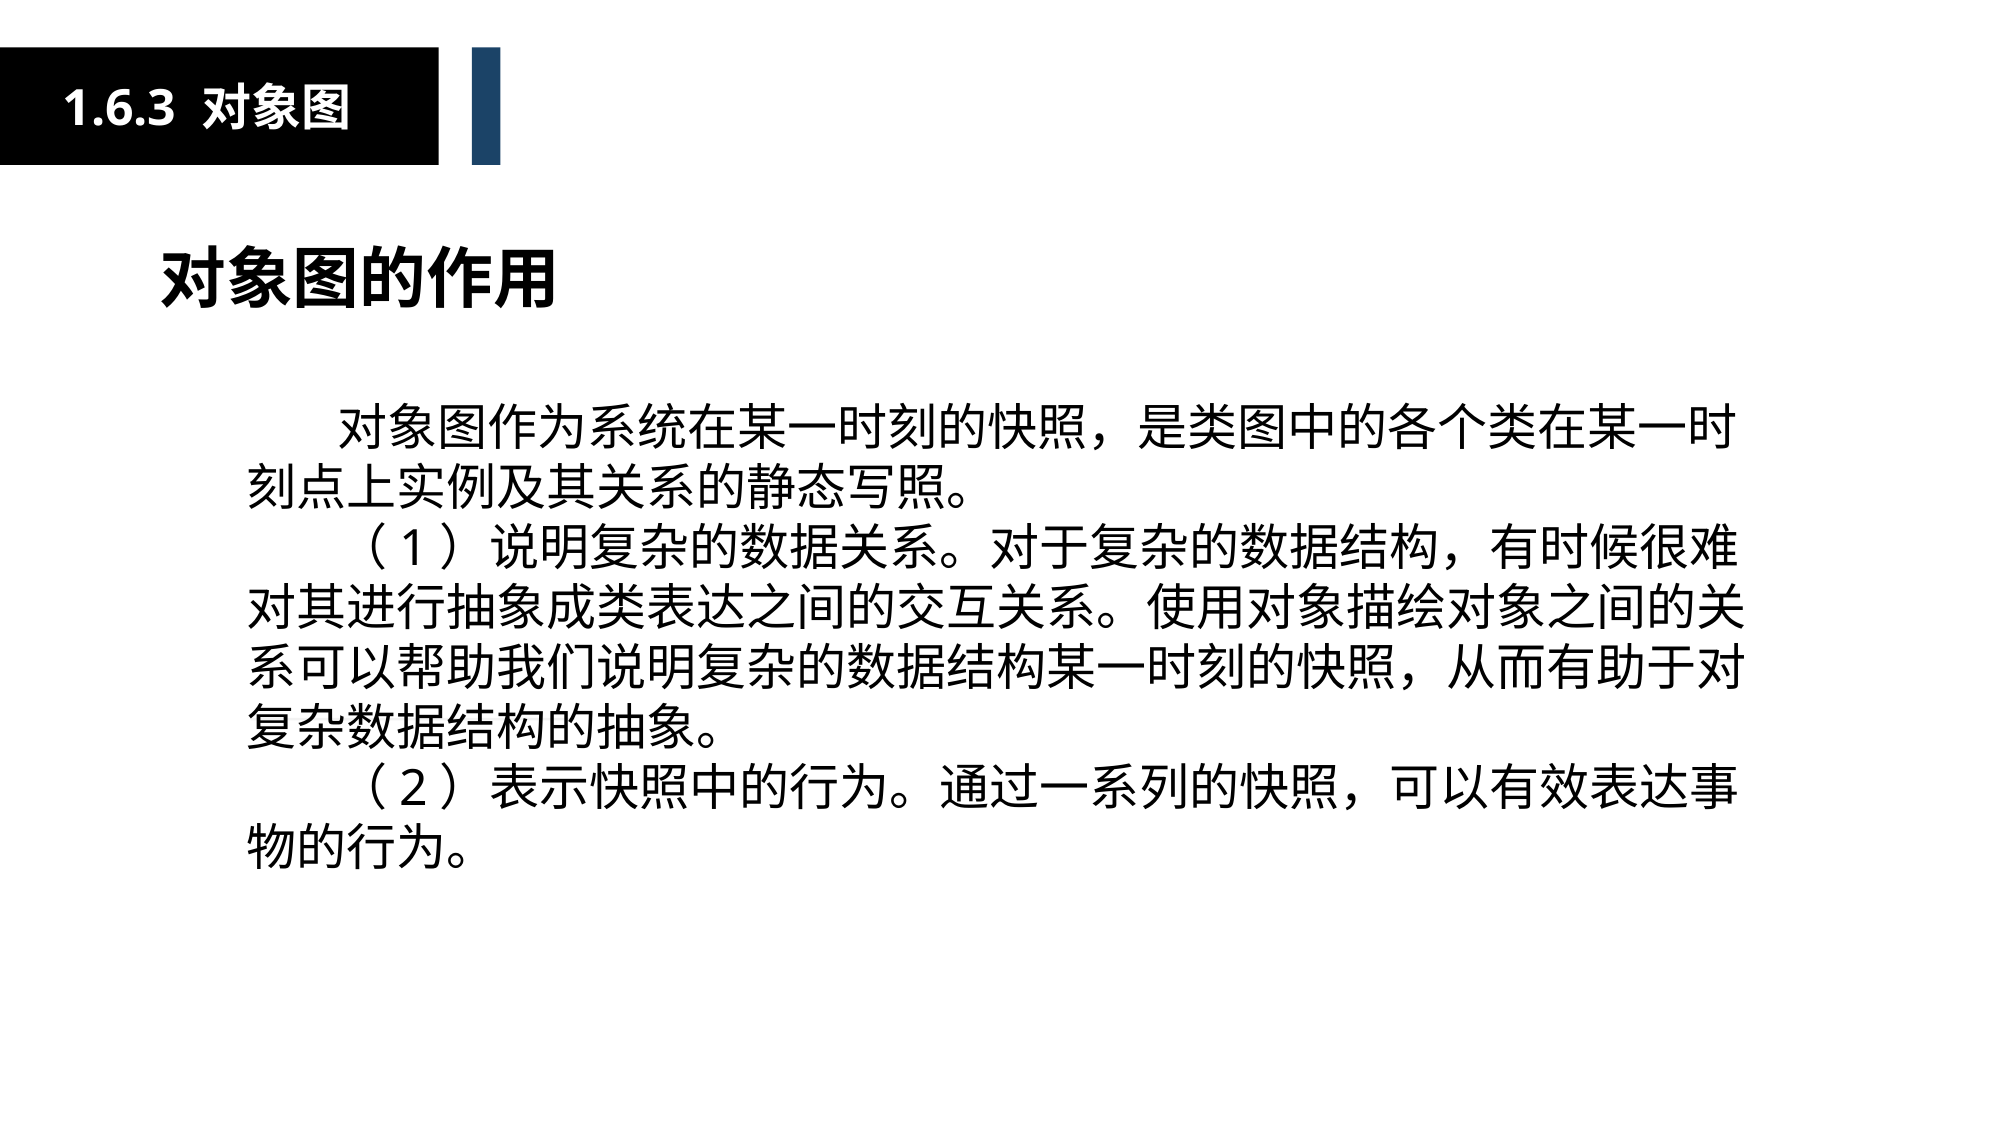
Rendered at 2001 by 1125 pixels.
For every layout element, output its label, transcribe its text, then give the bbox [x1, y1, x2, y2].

text_box 1.6.3 对象图 [0, 68, 414, 143]
text_box [471, 46, 501, 166]
text_box 对象图作为系统在某一时刻的快照，是类图中的各个类在某一时刻点上实例及其关系的静态写照。 （1）说明复杂的数据关系。对于复杂的数据结构，有时候很难对其进行抽象成类表达之间的交互关系。使用对象描绘对象之间的关系可以帮助我们说明复杂的数据结构某一时刻的快照，从而有助于对复杂数据结构的抽象。 （2）表示快照中的行为。通过一系列的快照，可以有效表达事物的行为。 [231, 387, 1769, 883]
text_box 对象图的作用 [144, 228, 575, 323]
text_box [0, 46, 440, 166]
